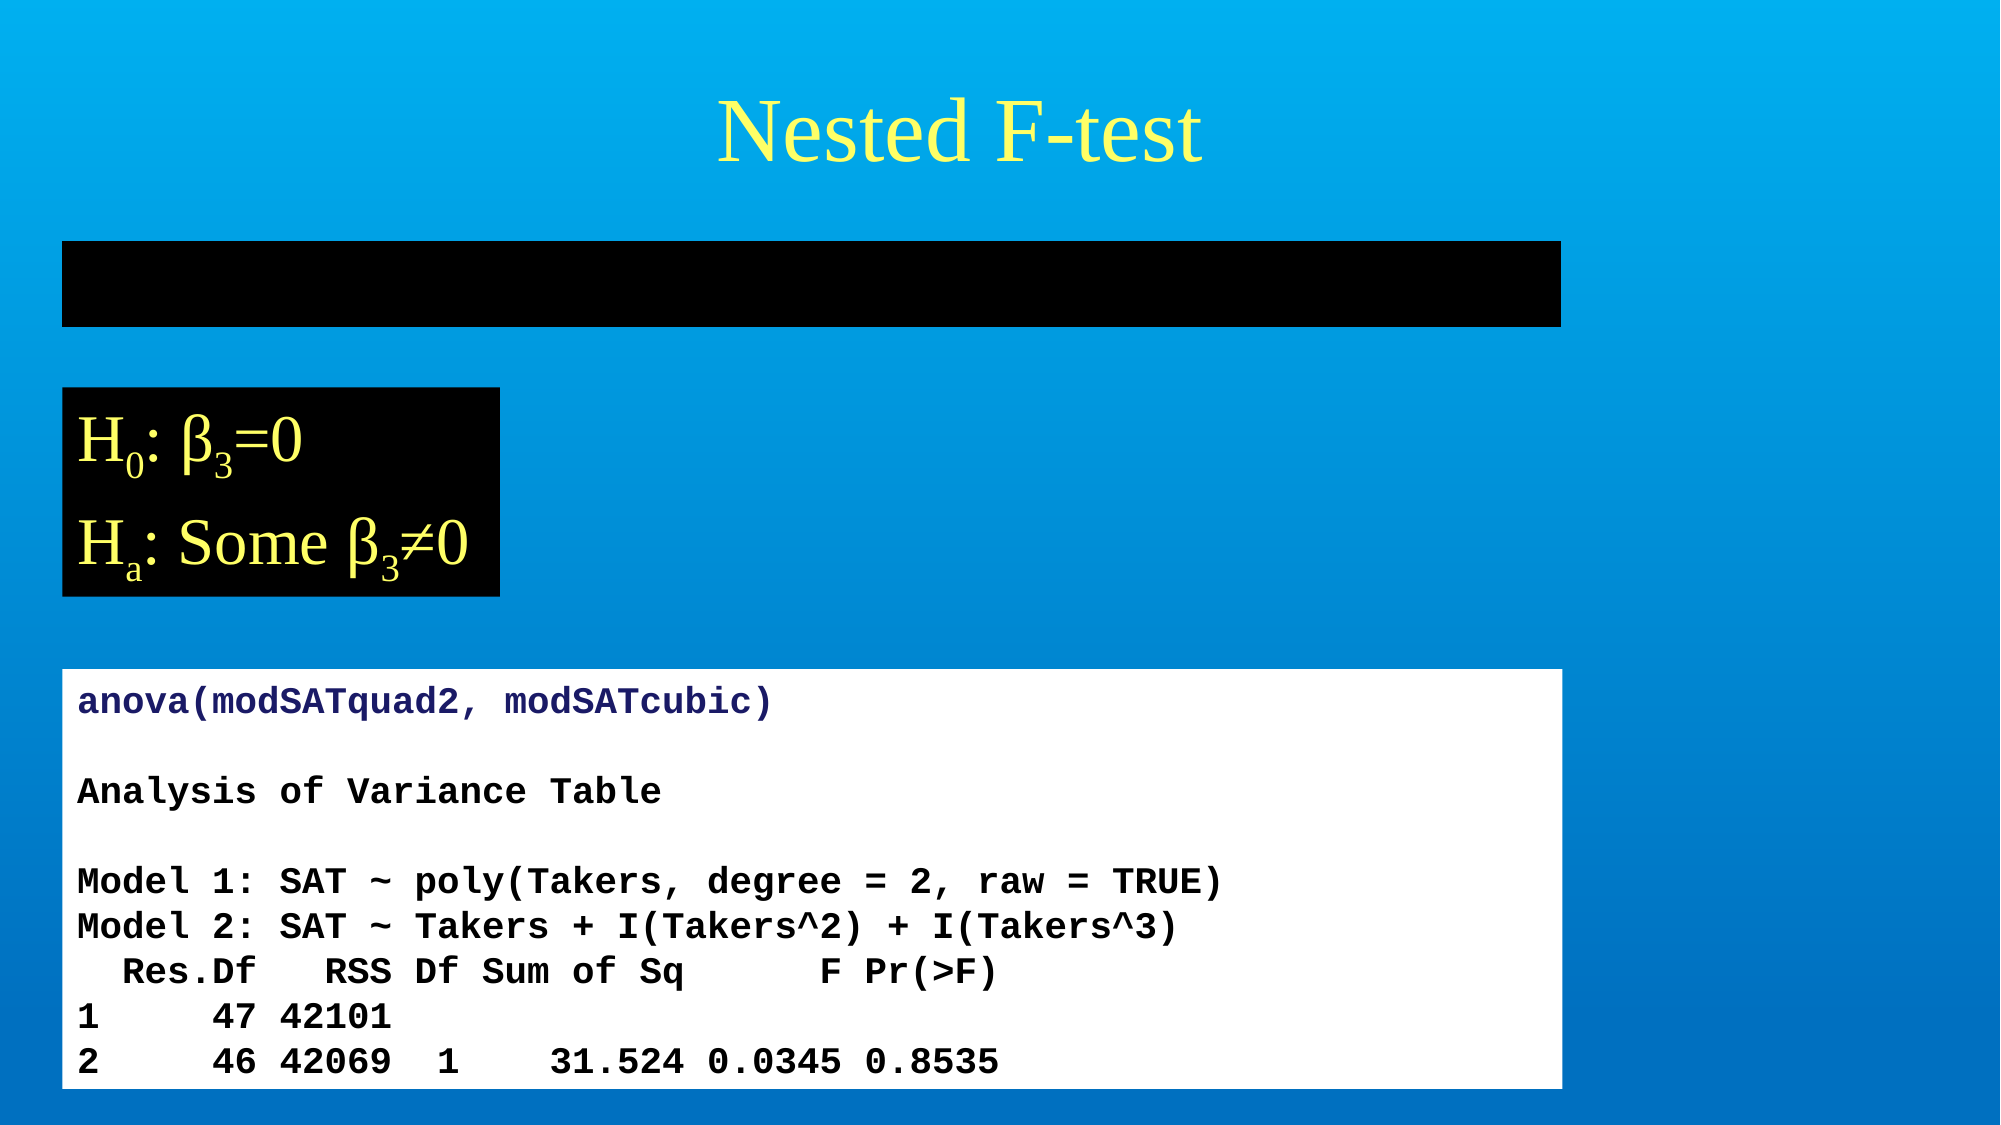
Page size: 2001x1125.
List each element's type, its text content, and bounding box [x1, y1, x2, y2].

title Nested F-test [322, 31, 1598, 219]
text_box anova(modSATquad2, modSATcubic) Analysis of Variance Table Model 1: SAT ~ poly(Takers, degree = 2, raw = TRUE) Model 2: SAT ~ Takers + I(Takers^2) + I(Takers^3) Res.Df RSS Df Sum of Sq F Pr(>F) 1 47 42101 2 46 42069 1 31.524 0.0345 0.8535 [62, 669, 1563, 1089]
text_box H0: β3=0 Ha: Some β3≠0 [62, 387, 500, 597]
